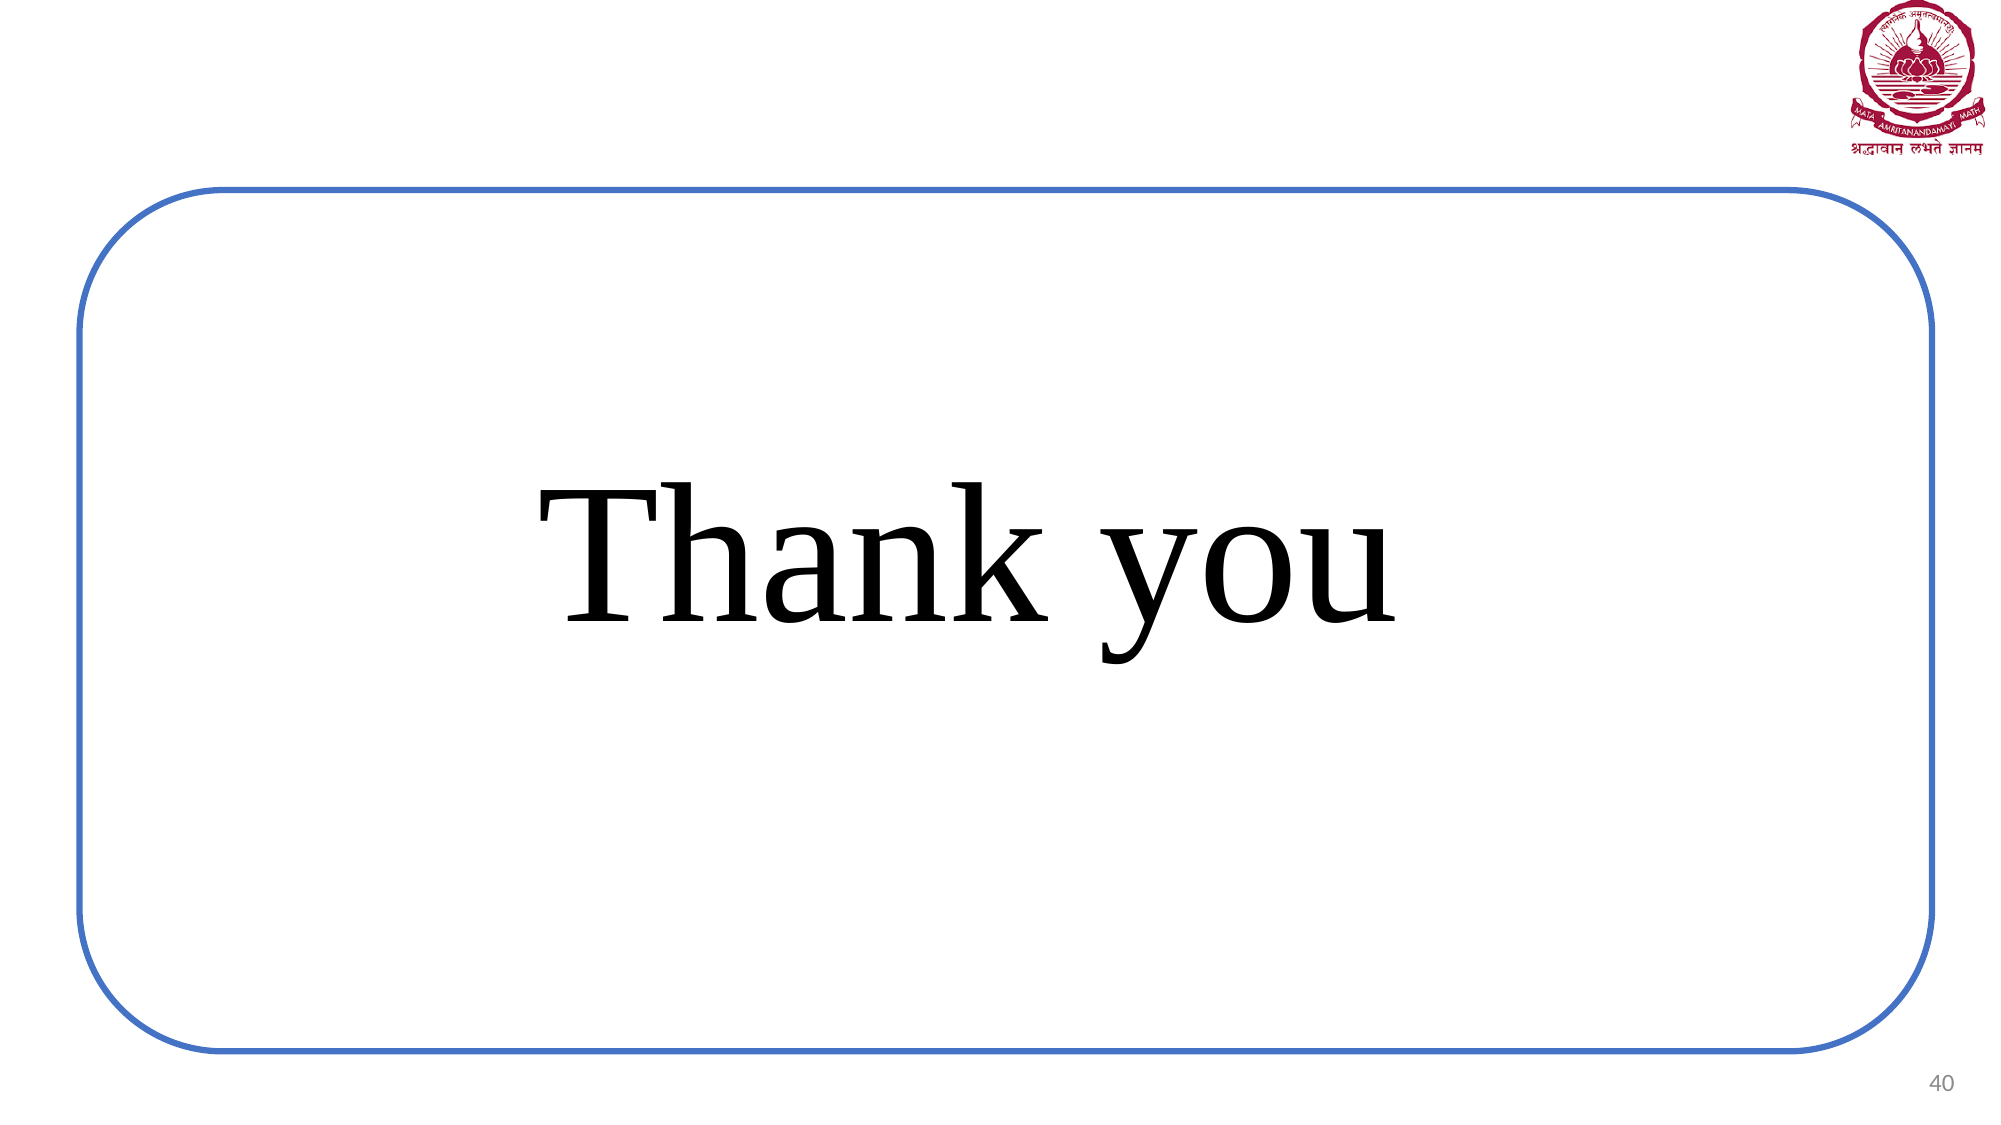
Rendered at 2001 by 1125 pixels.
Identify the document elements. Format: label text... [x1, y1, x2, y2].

slide_number 40 [1519, 1051, 1970, 1112]
text_box [79, 190, 1933, 1052]
picture [1835, 0, 2000, 155]
